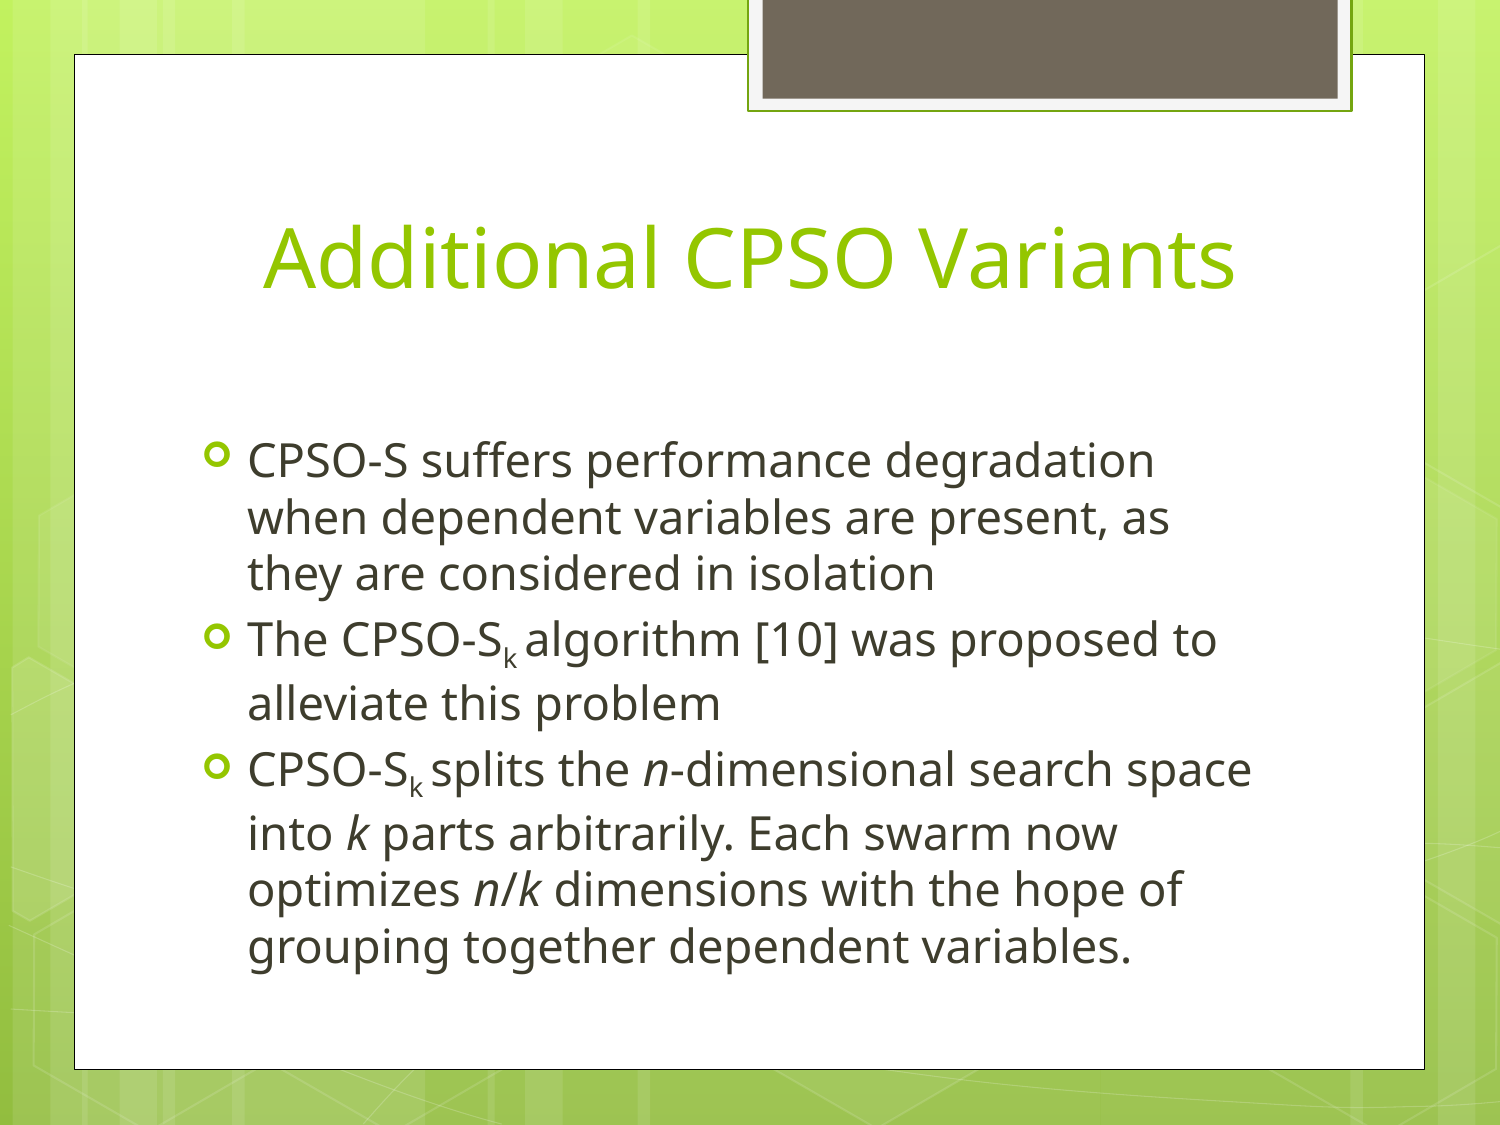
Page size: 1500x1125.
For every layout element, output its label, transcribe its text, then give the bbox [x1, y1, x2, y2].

title Additional CPSO Variants [174, 125, 1328, 313]
list CPSO-S suffers performance degradation when dependent variables are present, as they are considered in isolation The CPSO-Sk algorithm [10] was proposed to alleviate this problem CPSO-Sk splits the n-dimensional search space into k parts arbitrarily. Each swarm now optimizes n/k dimensions with the hope of grouping together dependent variables. [174, 362, 1287, 988]
